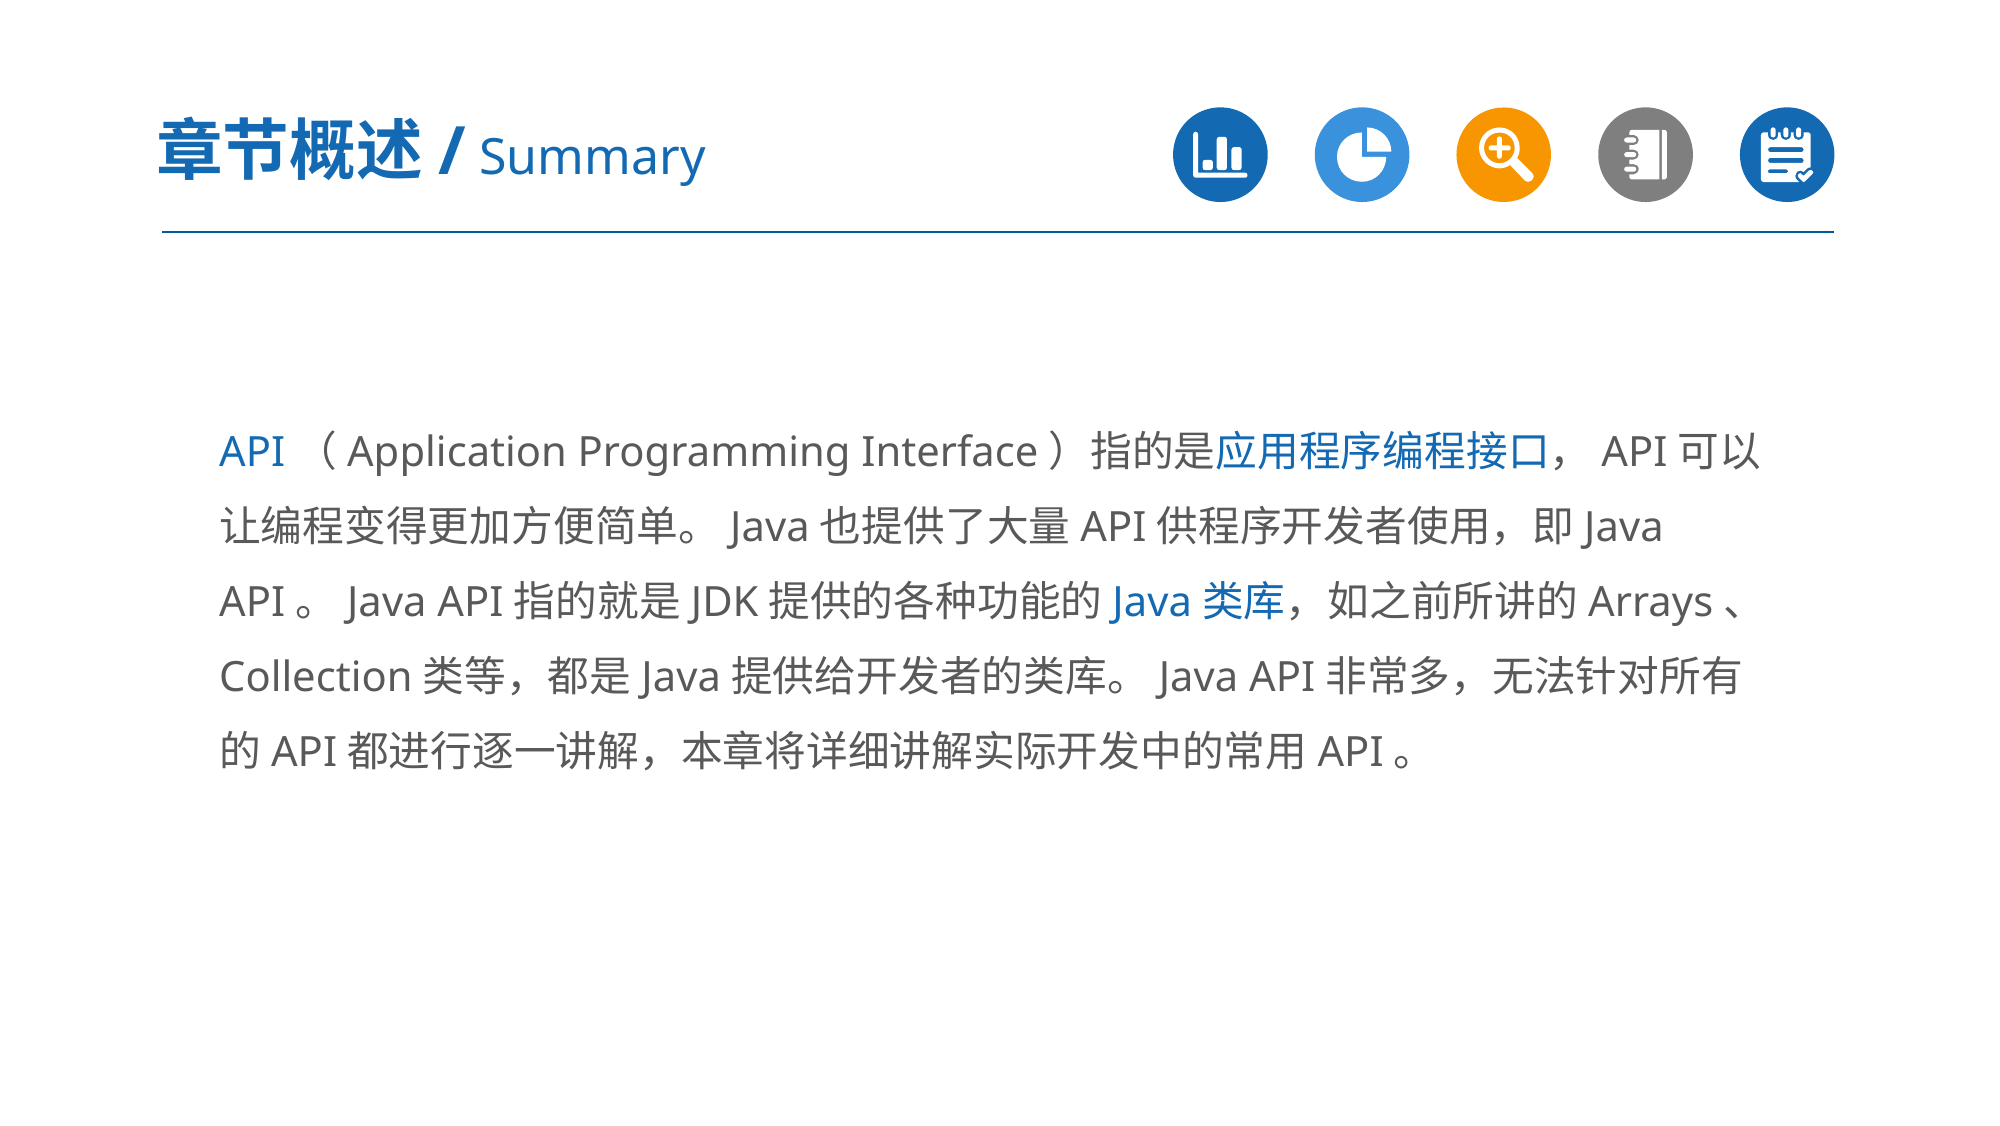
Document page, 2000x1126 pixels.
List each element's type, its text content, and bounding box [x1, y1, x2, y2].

text_box 章节概述/ Summary [110, 93, 752, 203]
text_box API（Application Programming Interface）指的是应用程序编程接口，API可以让编程变得更加方便简单。Java也提供了大量API供程序开发者使用，即Java API。Java API指的就是JDK提供的各种功能的Java类库，如之前所讲的Arrays、Collection类等，都是Java提供给开发者的类库。Java API非常多，无法针对所有的API都进行逐一讲解，本章将详细讲解实际开发中的常用API。 [199, 389, 1802, 785]
